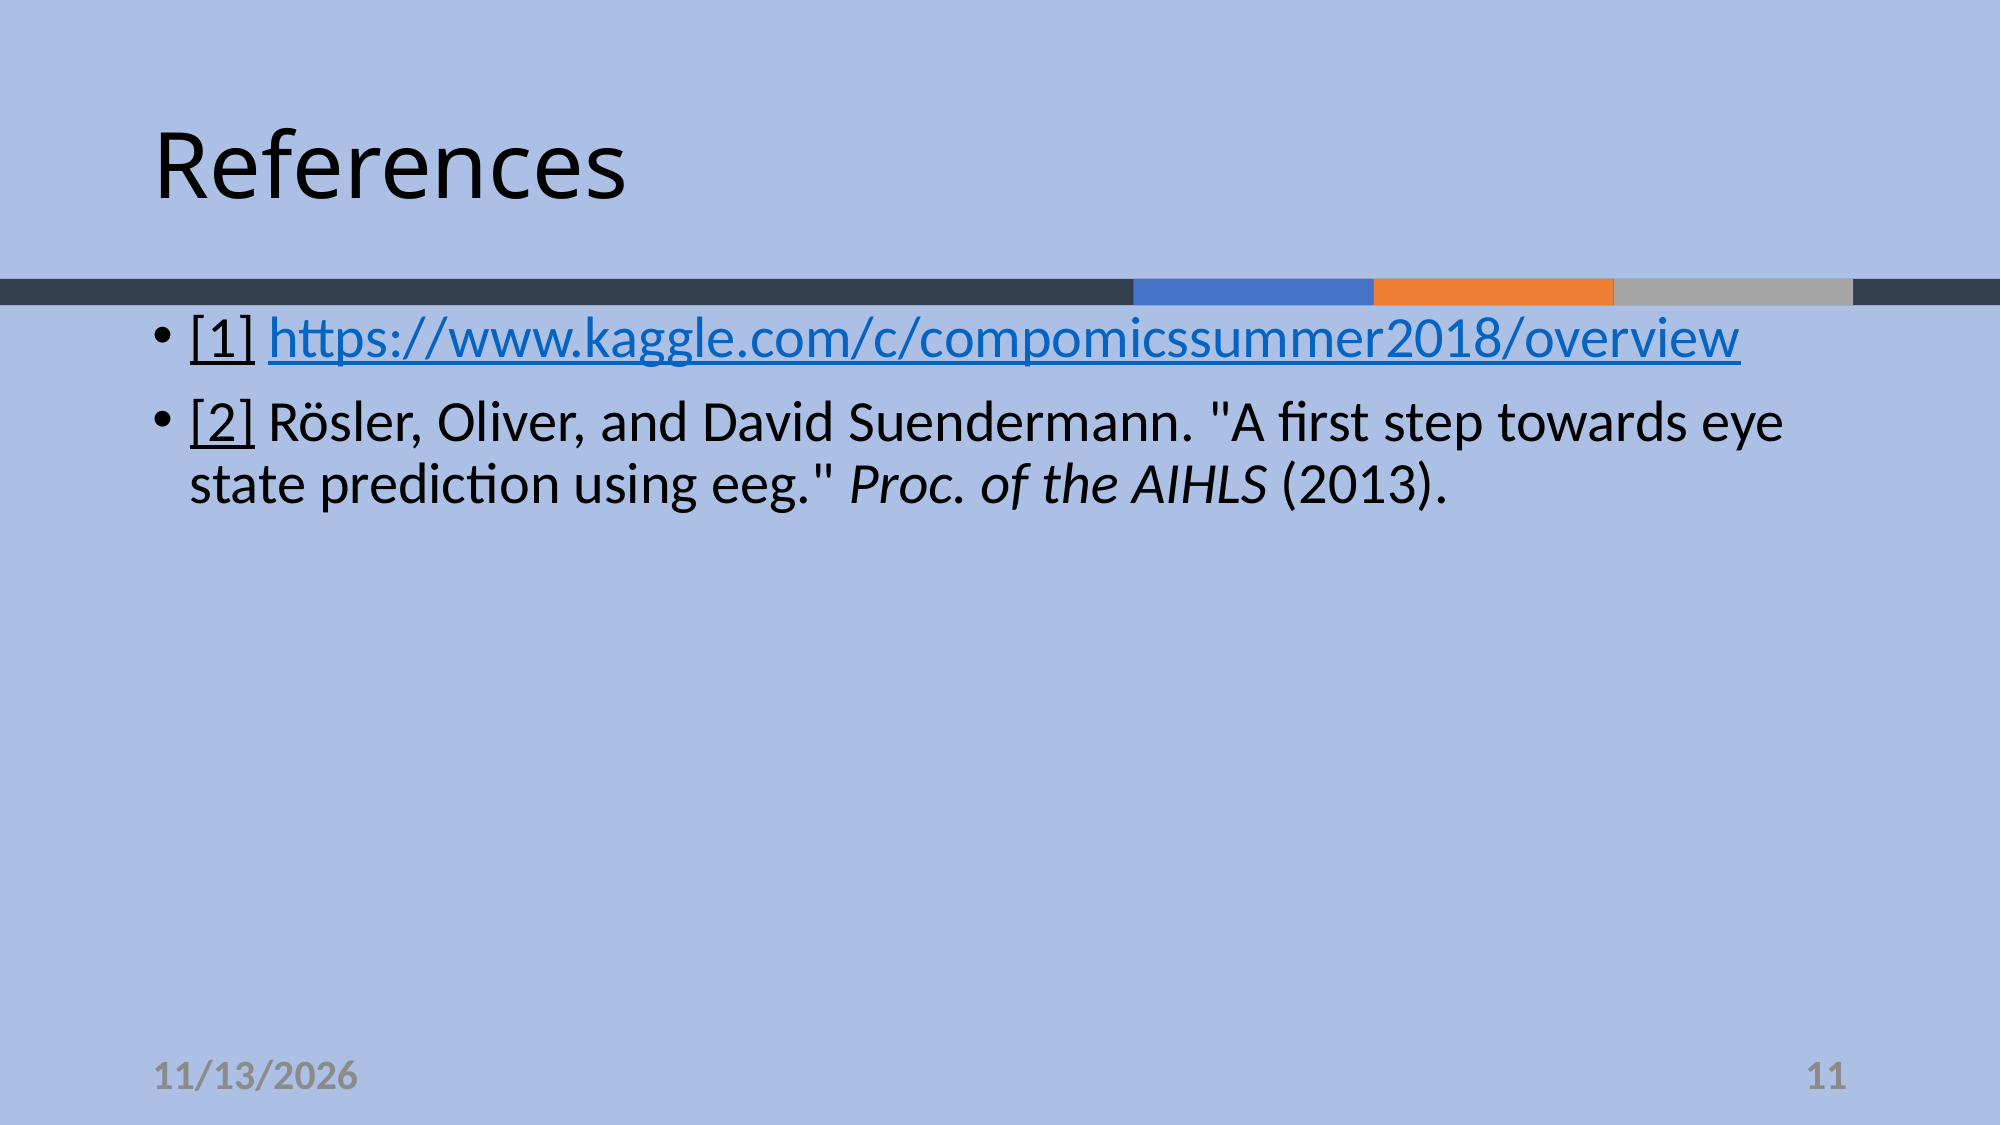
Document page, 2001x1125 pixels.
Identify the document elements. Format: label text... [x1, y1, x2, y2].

title References [137, 59, 1863, 278]
slide_number 11 [1412, 1042, 1863, 1103]
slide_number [137, 1042, 588, 1103]
list [1] https://www.kaggle.com/c/compomicssummer2018/overview [2] Rösler, Oliver, and David Suendermann. "A first step towards eye state prediction using eeg." Proc. of the AIHLS (2013). [137, 299, 1863, 1014]
